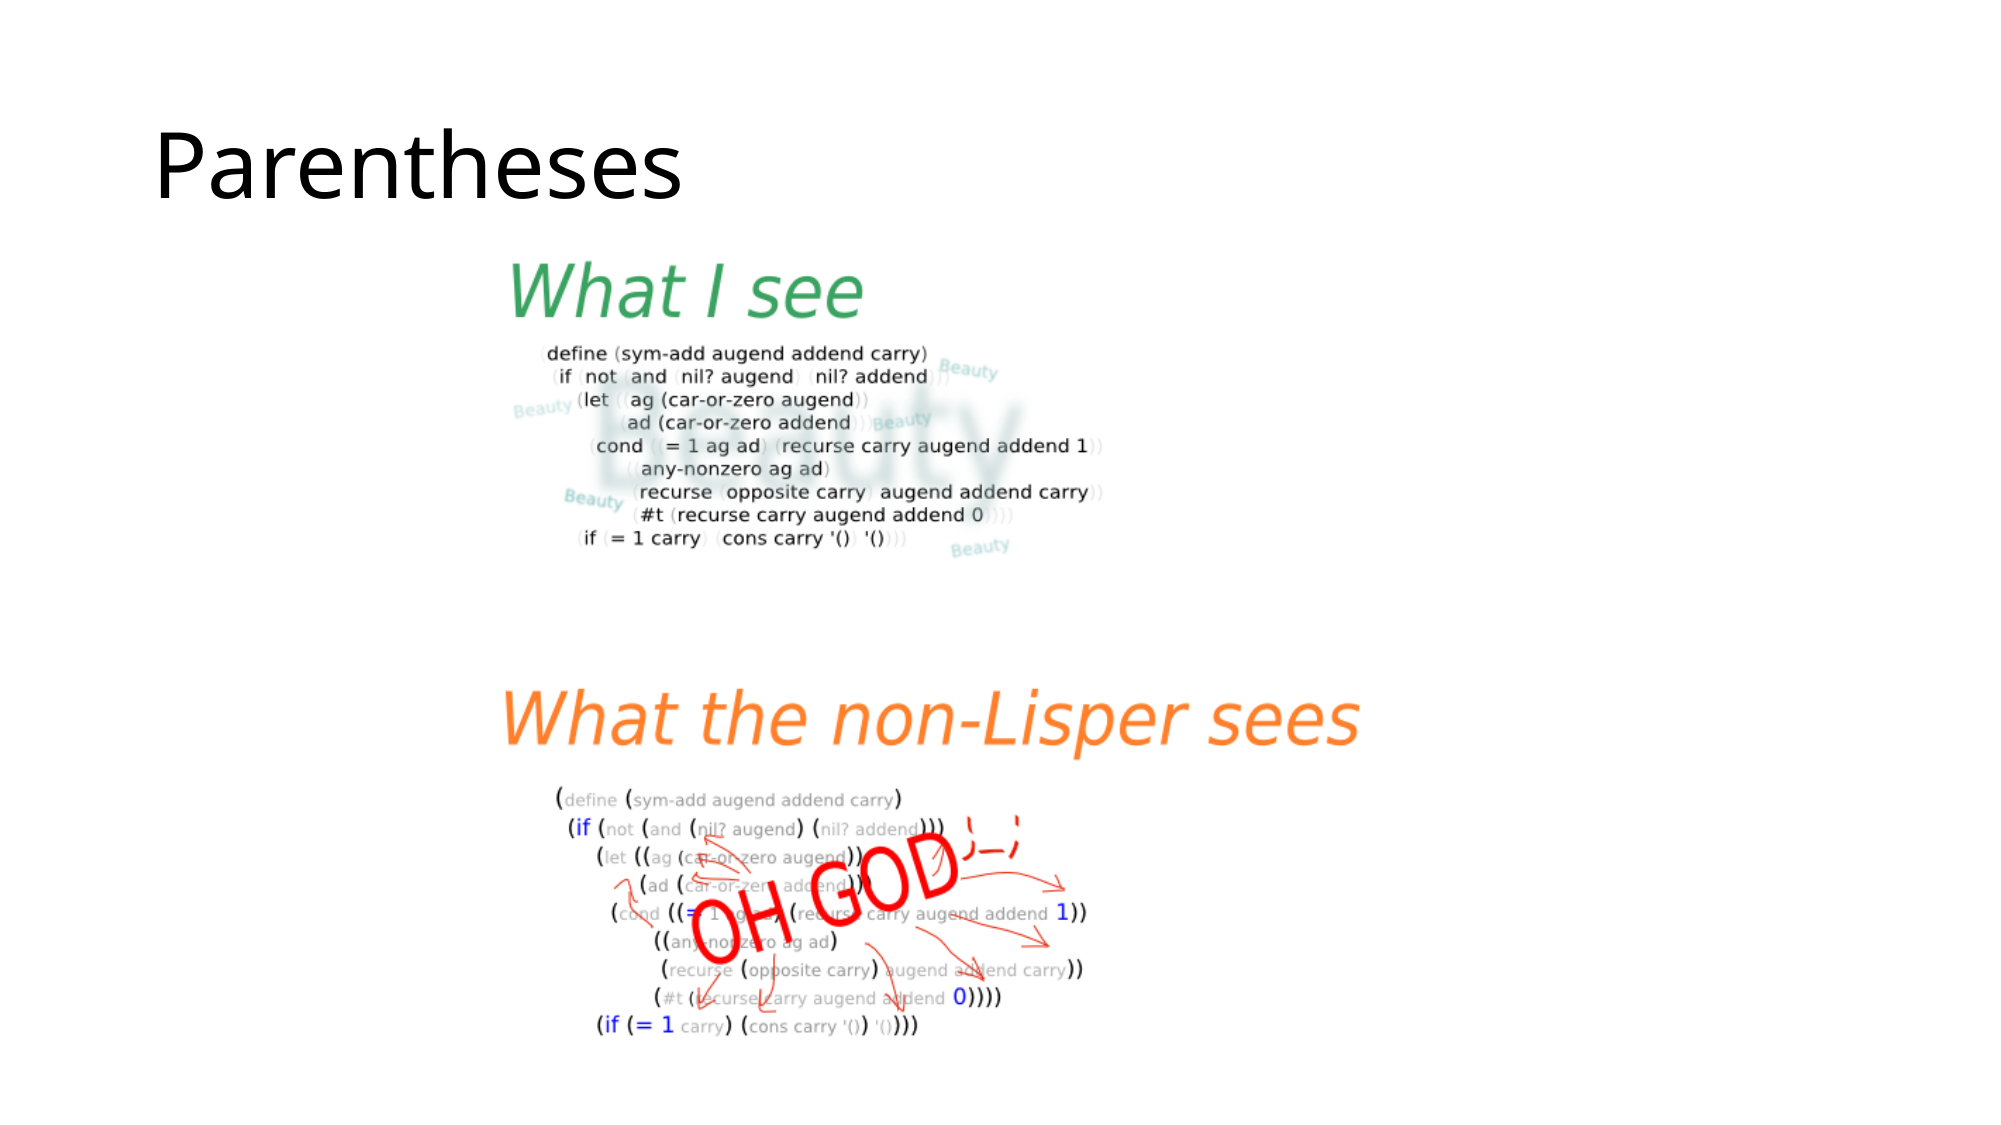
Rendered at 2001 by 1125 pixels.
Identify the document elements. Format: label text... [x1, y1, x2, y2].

title Parentheses [137, 59, 1863, 278]
picture [489, 229, 1375, 1058]
